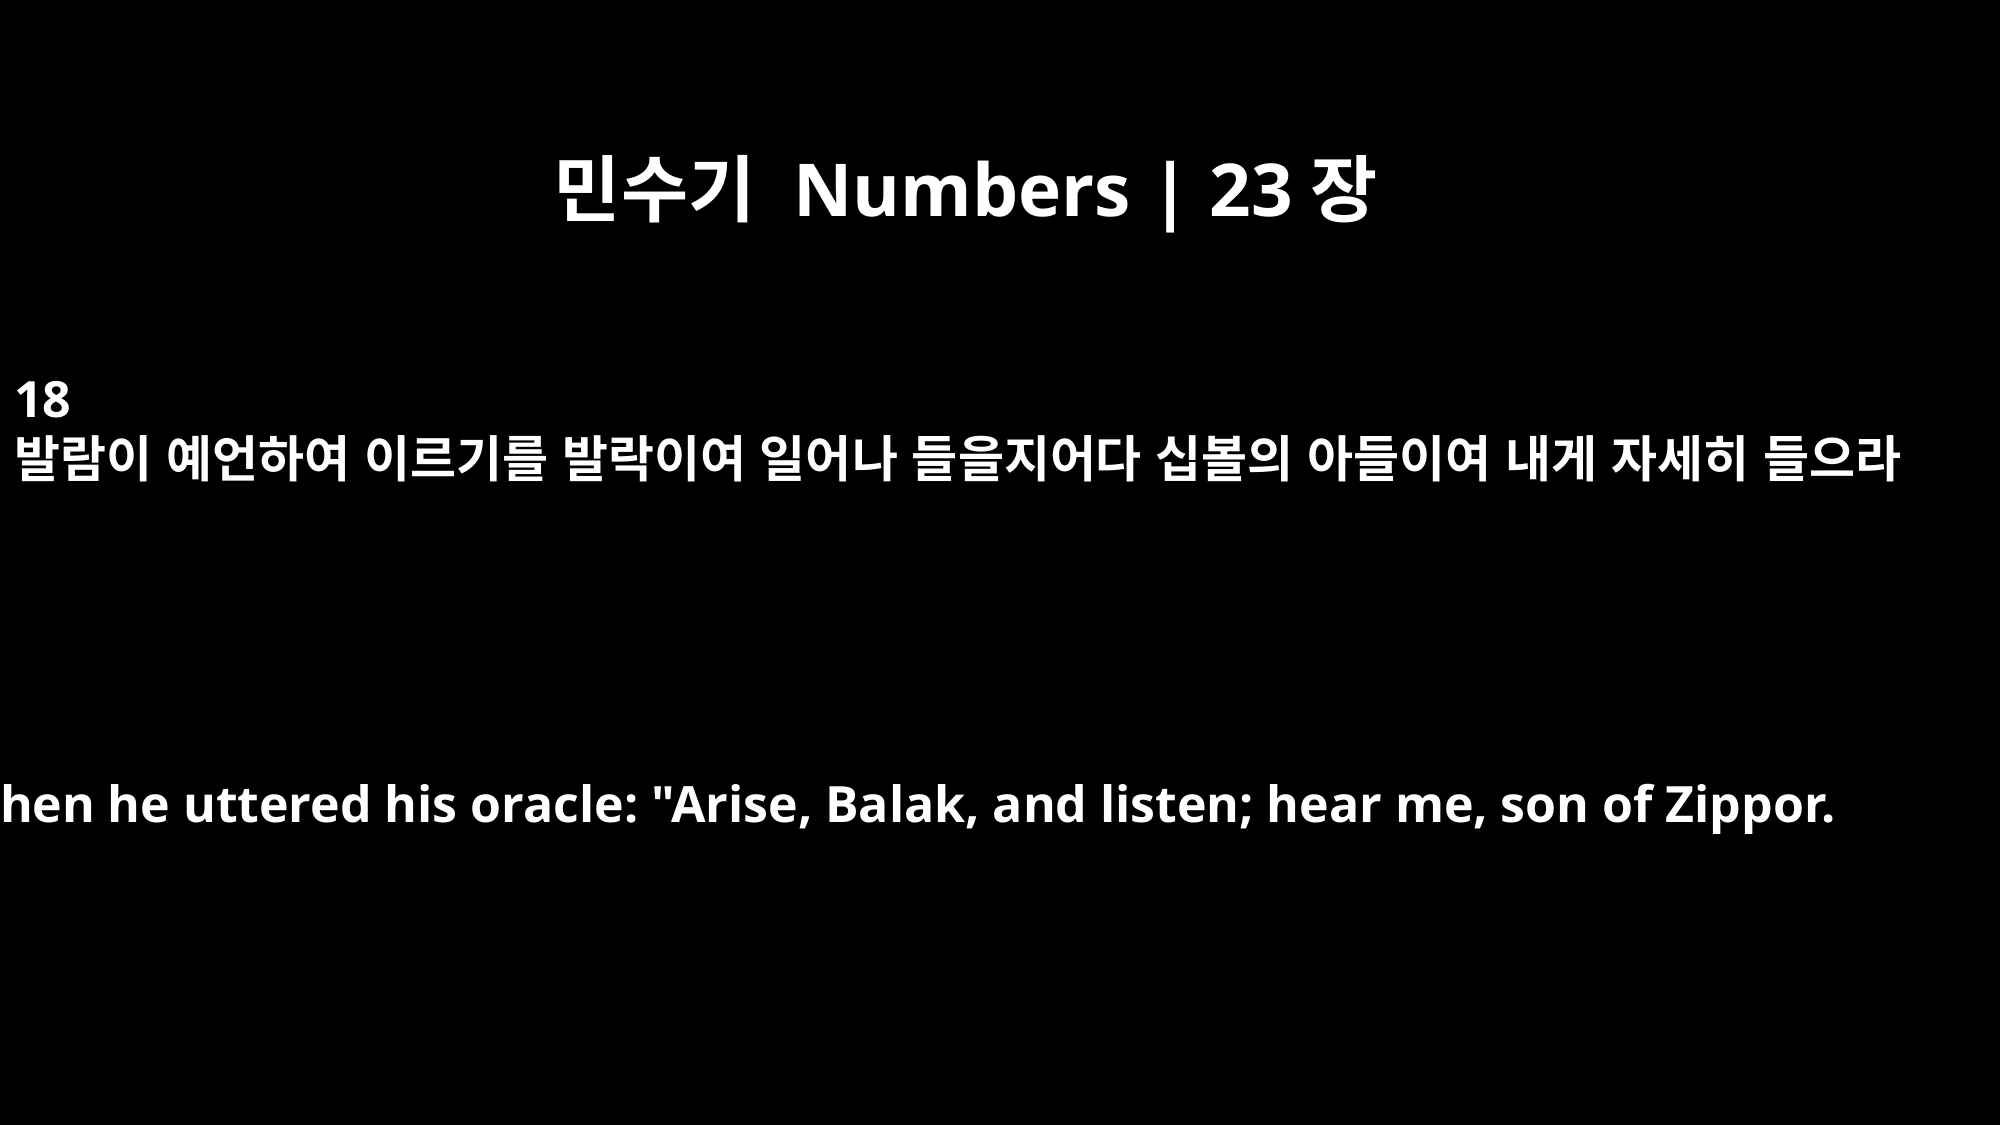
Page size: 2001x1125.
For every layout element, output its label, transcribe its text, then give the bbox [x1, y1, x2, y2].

text_box Then he uttered his oracle: "Arise, Balak, and listen; hear me, son of Zippor. [0, 764, 1852, 840]
text_box 민수기 Numbers | 23장 [538, 136, 1393, 239]
text_box 18 발람이 예언하여 이르기를 발락이여 일어나 들을지어다 십볼의 아들이여 내게 자세히 들으라 [0, 359, 1918, 495]
